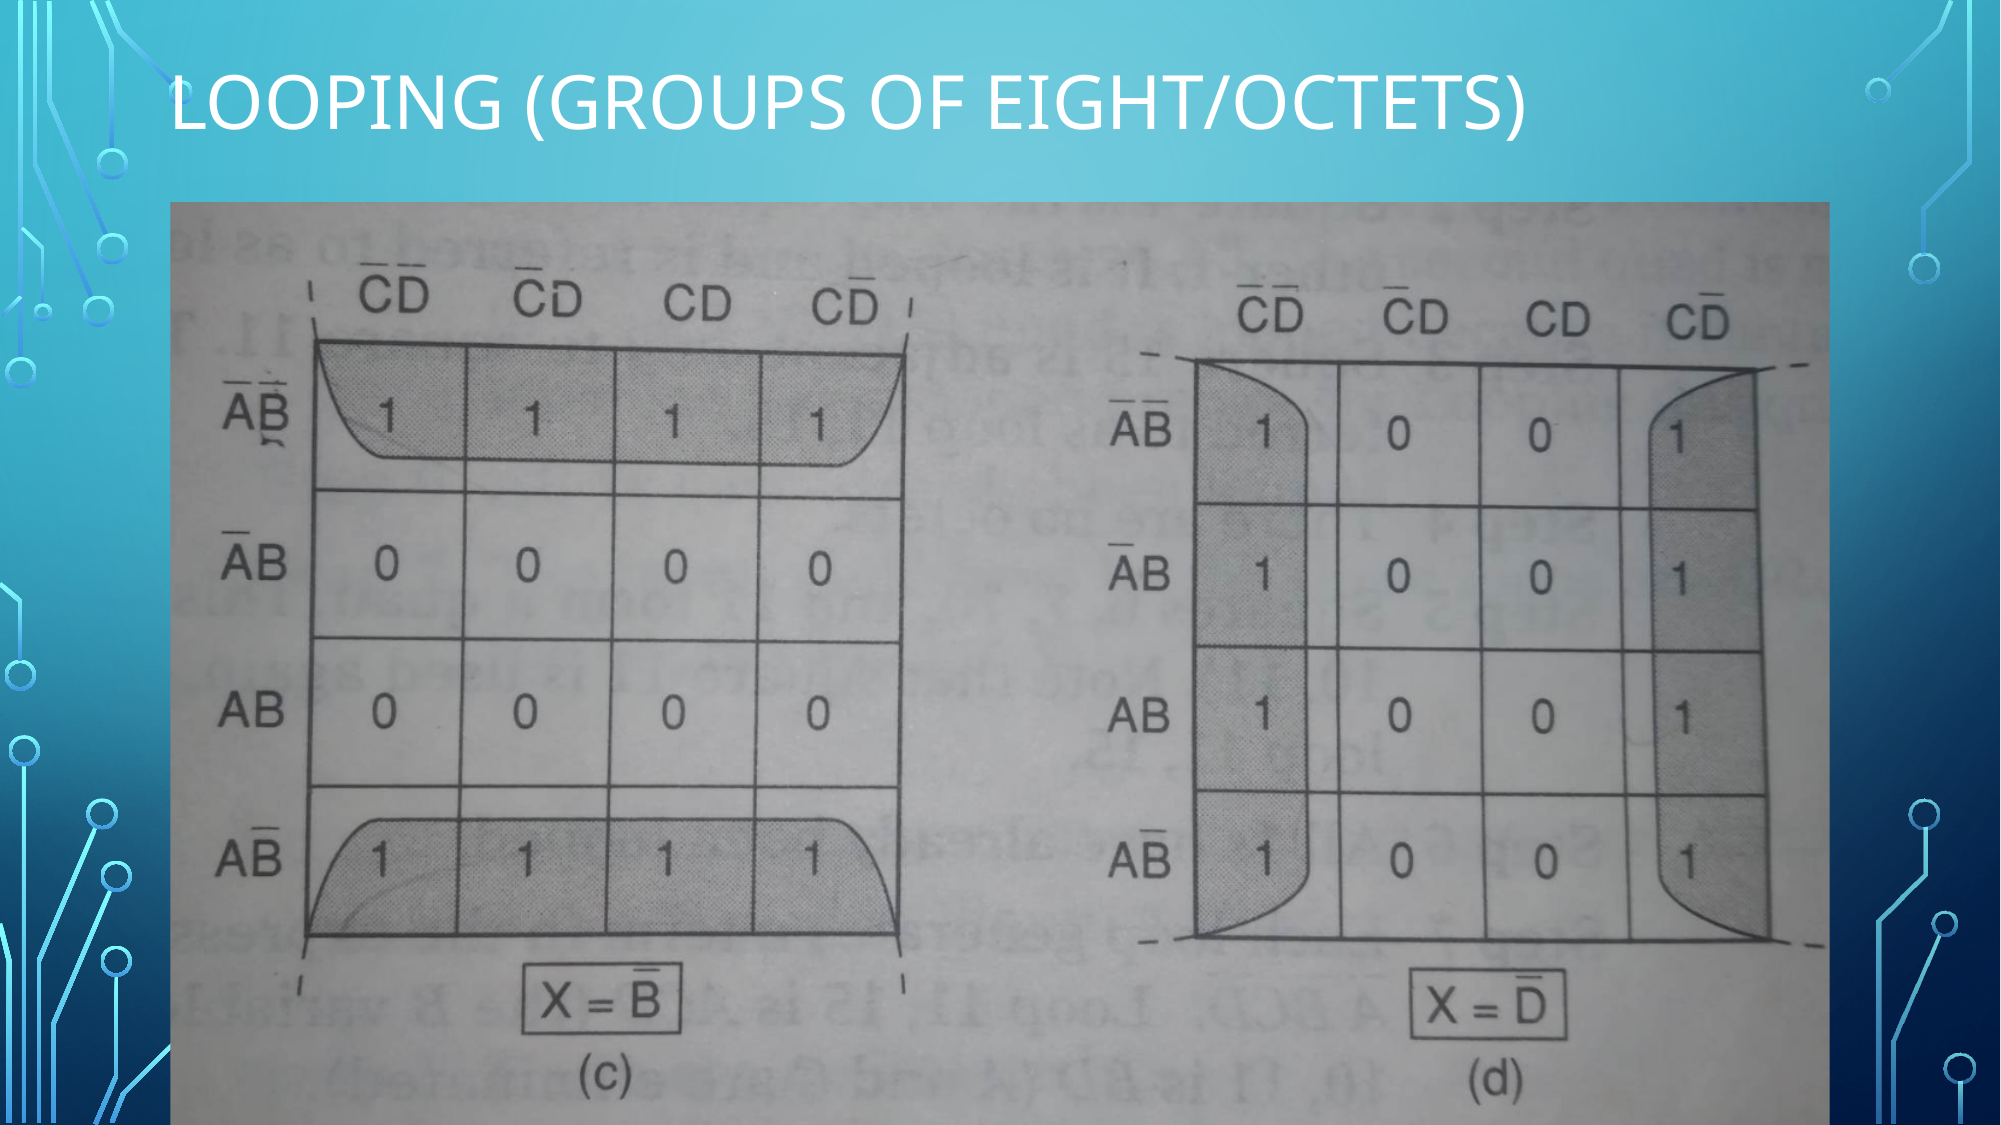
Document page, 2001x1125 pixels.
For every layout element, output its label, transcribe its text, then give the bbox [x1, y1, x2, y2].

picture [170, 202, 1830, 1125]
title Looping (groups of eight/octets) [153, 0, 1935, 227]
